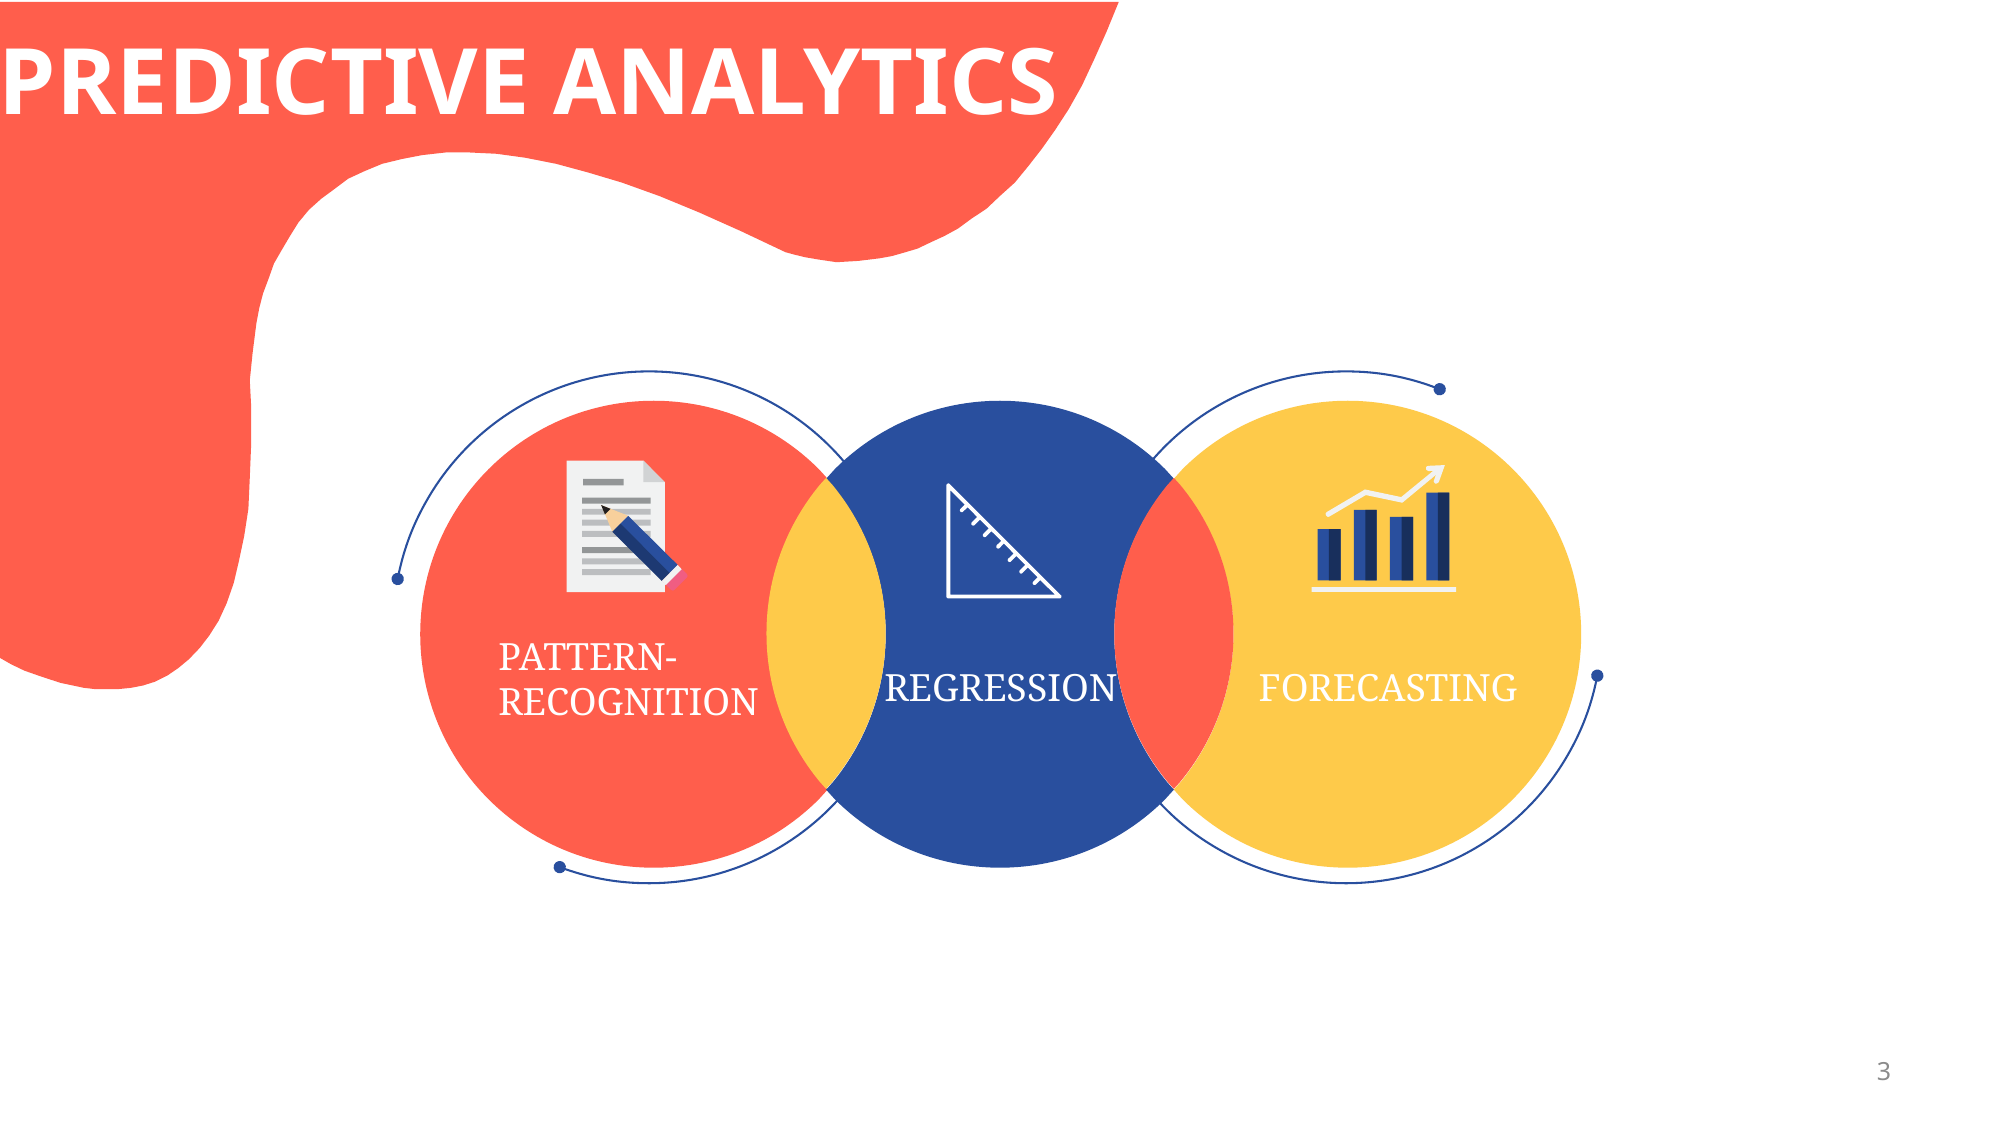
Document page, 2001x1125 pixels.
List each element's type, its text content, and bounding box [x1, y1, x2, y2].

text_box FORECASTING [1582, 656, 1592, 717]
text_box [0, 1, 1119, 28]
text_box [391, 511, 420, 586]
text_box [566, 460, 688, 593]
text_box [1227, 370, 1446, 400]
text_box [1582, 717, 1587, 728]
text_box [420, 400, 1582, 868]
text_box [553, 868, 738, 884]
slide_number 3 [1456, 1042, 1907, 1103]
text_box [1592, 669, 1604, 700]
text_box PREDICTIVE ANALYTICS [0, 28, 1436, 134]
text_box [0, 134, 1053, 690]
text_box [530, 370, 768, 400]
text_box [1257, 868, 1435, 884]
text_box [1311, 464, 1457, 592]
